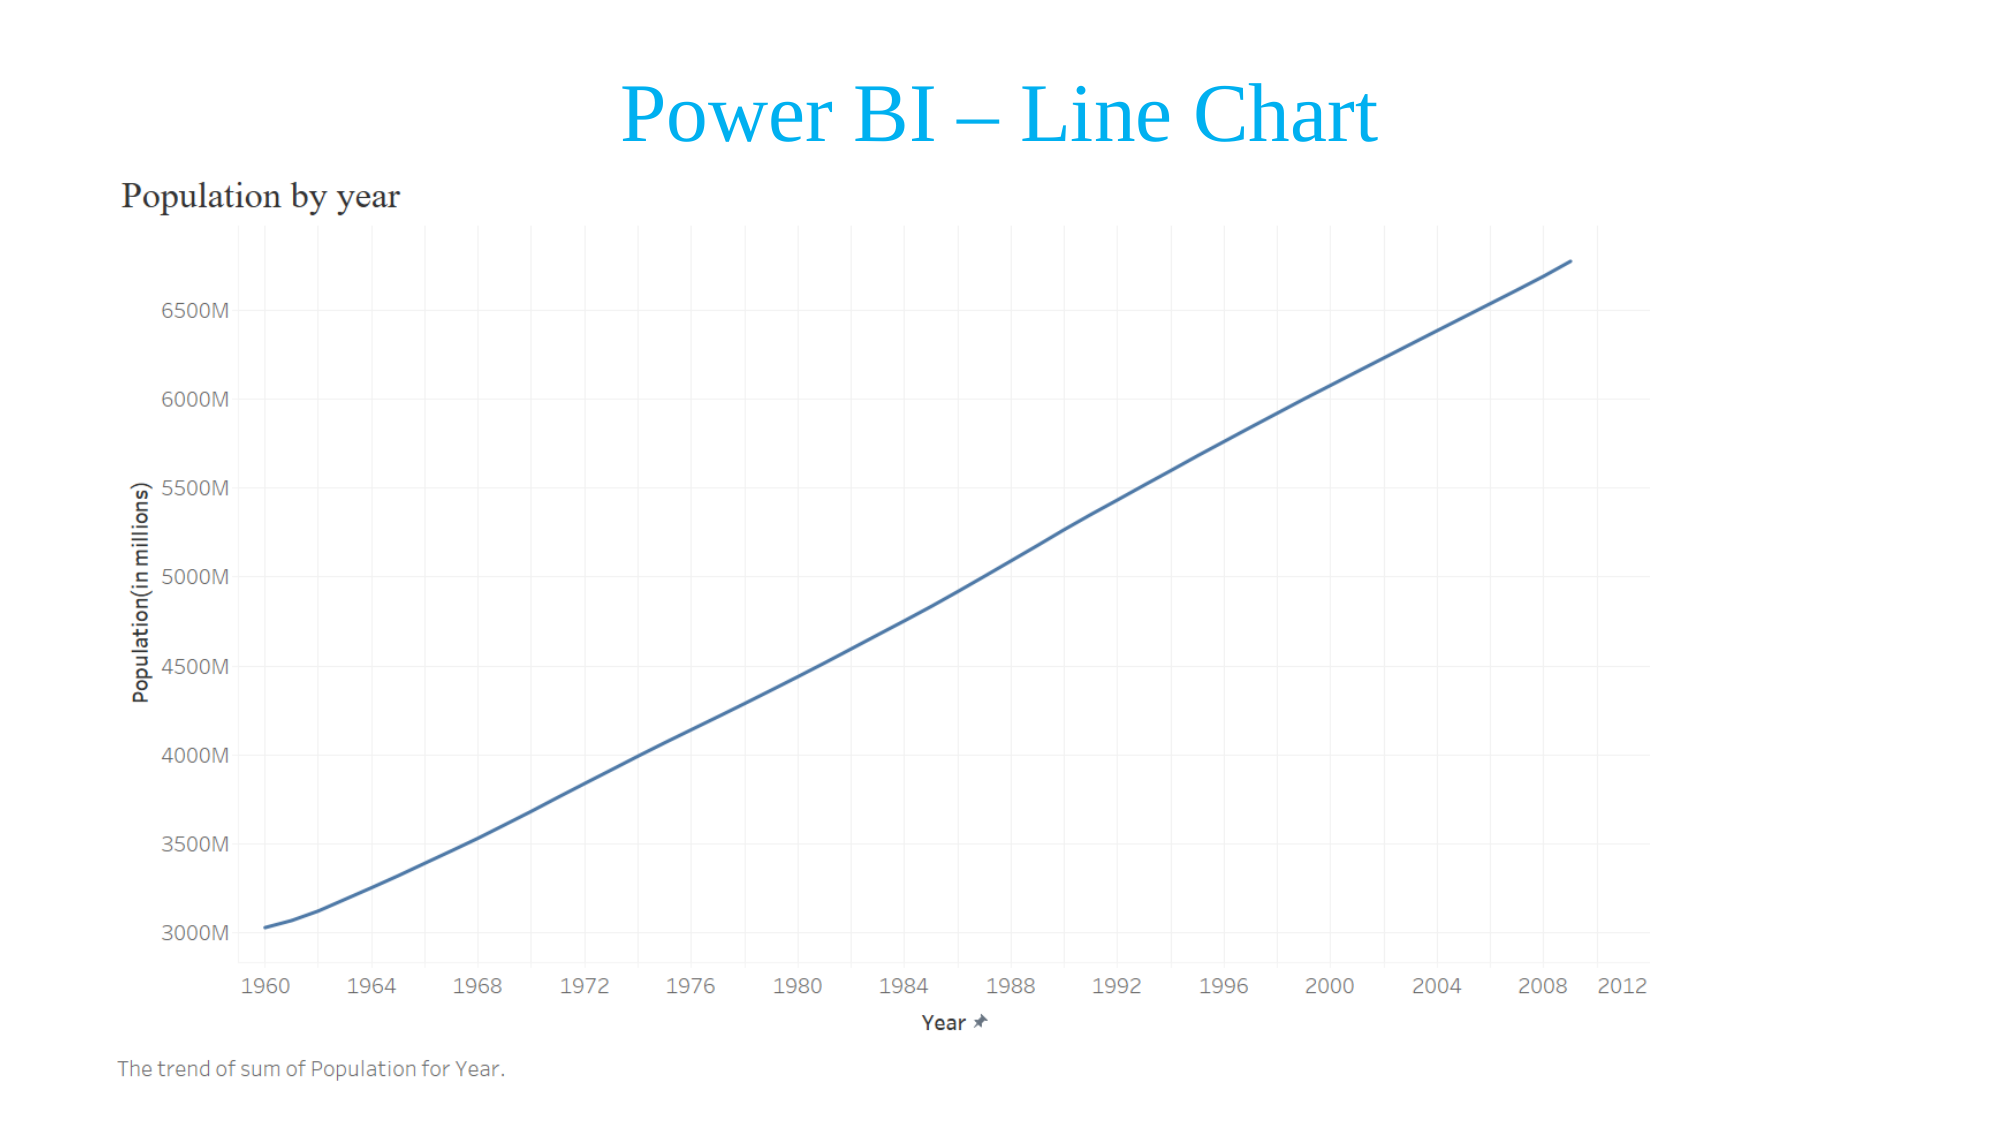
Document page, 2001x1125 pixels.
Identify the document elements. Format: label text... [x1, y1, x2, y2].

title Power BI – Line Chart [249, 75, 1750, 168]
picture [117, 167, 1650, 1082]
